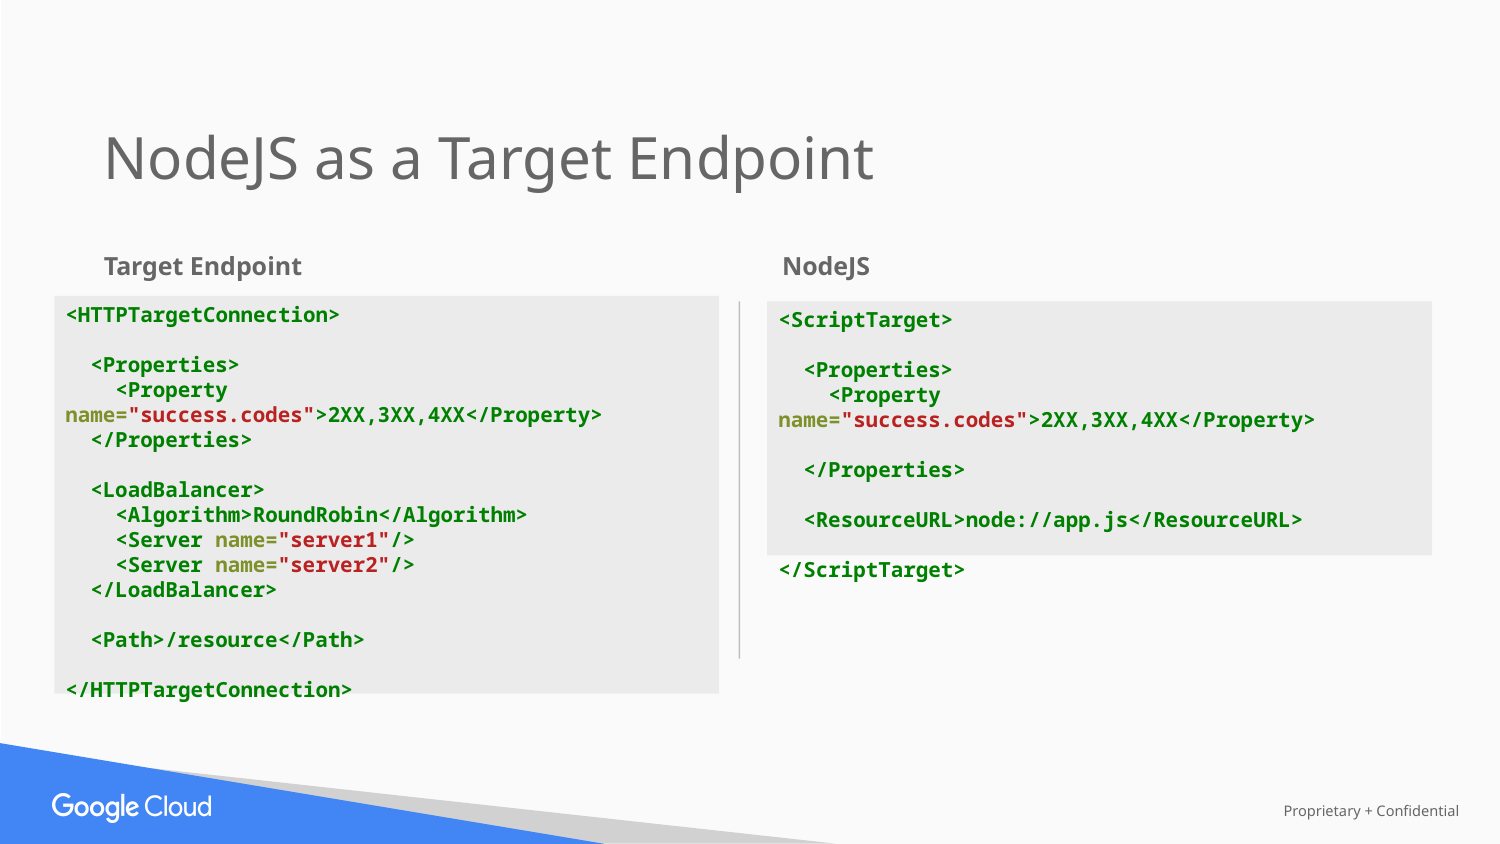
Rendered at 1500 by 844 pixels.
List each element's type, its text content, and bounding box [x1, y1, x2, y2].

text_box <HTTPTargetConnection> <Properties> <Property name="success.codes">2XX,3XX,4XX</Property> </Properties> <LoadBalancer> <Algorithm>RoundRobin</Algorithm> <Server name="server1"/> <Server name="server2"/> </LoadBalancer> <Path>/resource</Path> </HTTPTargetConnection> [54, 295, 720, 694]
text_box NodeJS as a Target Endpoint [88, 105, 1392, 240]
text_box <ScriptTarget> <Properties> <Property name="success.codes">2XX,3XX,4XX</Property> </Properties> <ResourceURL>node://app.js</ResourceURL> </ScriptTarget> [767, 301, 1433, 556]
text_box NodeJS [767, 556, 1422, 674]
picture [52, 793, 211, 823]
text_box Target Endpoint [88, 231, 726, 770]
text_box NodeJS [767, 231, 1422, 301]
